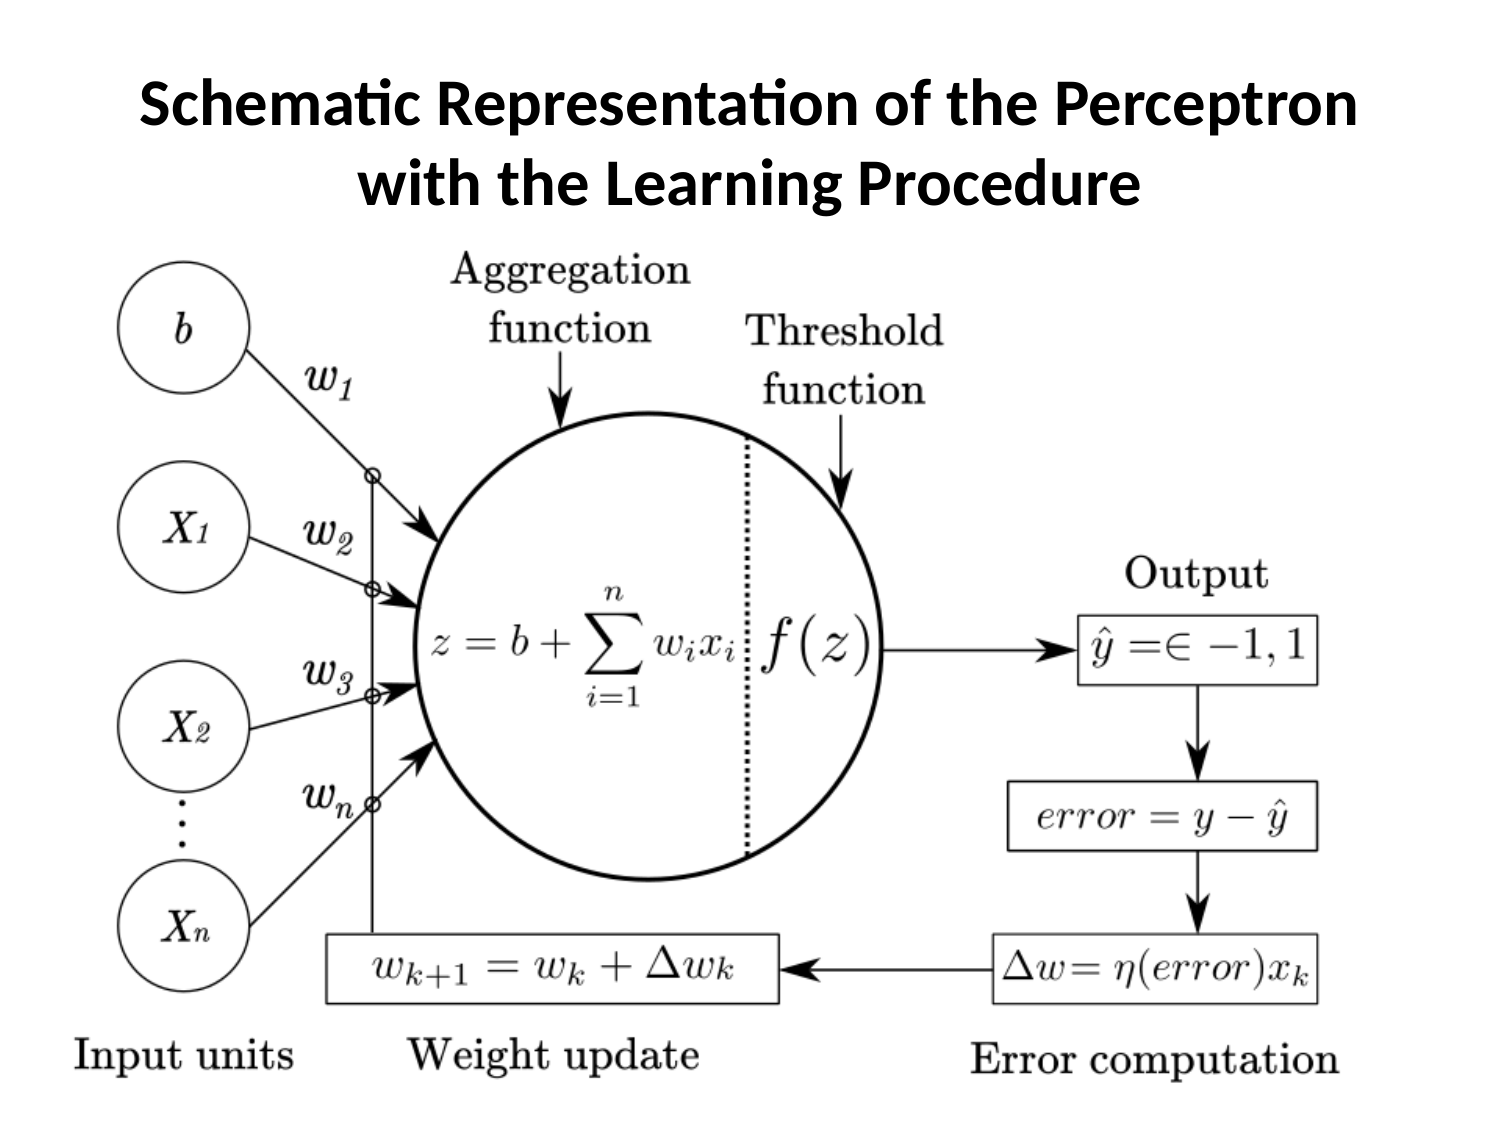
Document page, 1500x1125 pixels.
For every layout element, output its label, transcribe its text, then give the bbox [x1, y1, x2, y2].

title Schematic Representation of the Perceptron with the Learning Procedure [75, 45, 1425, 221]
picture [25, 223, 1484, 1101]
